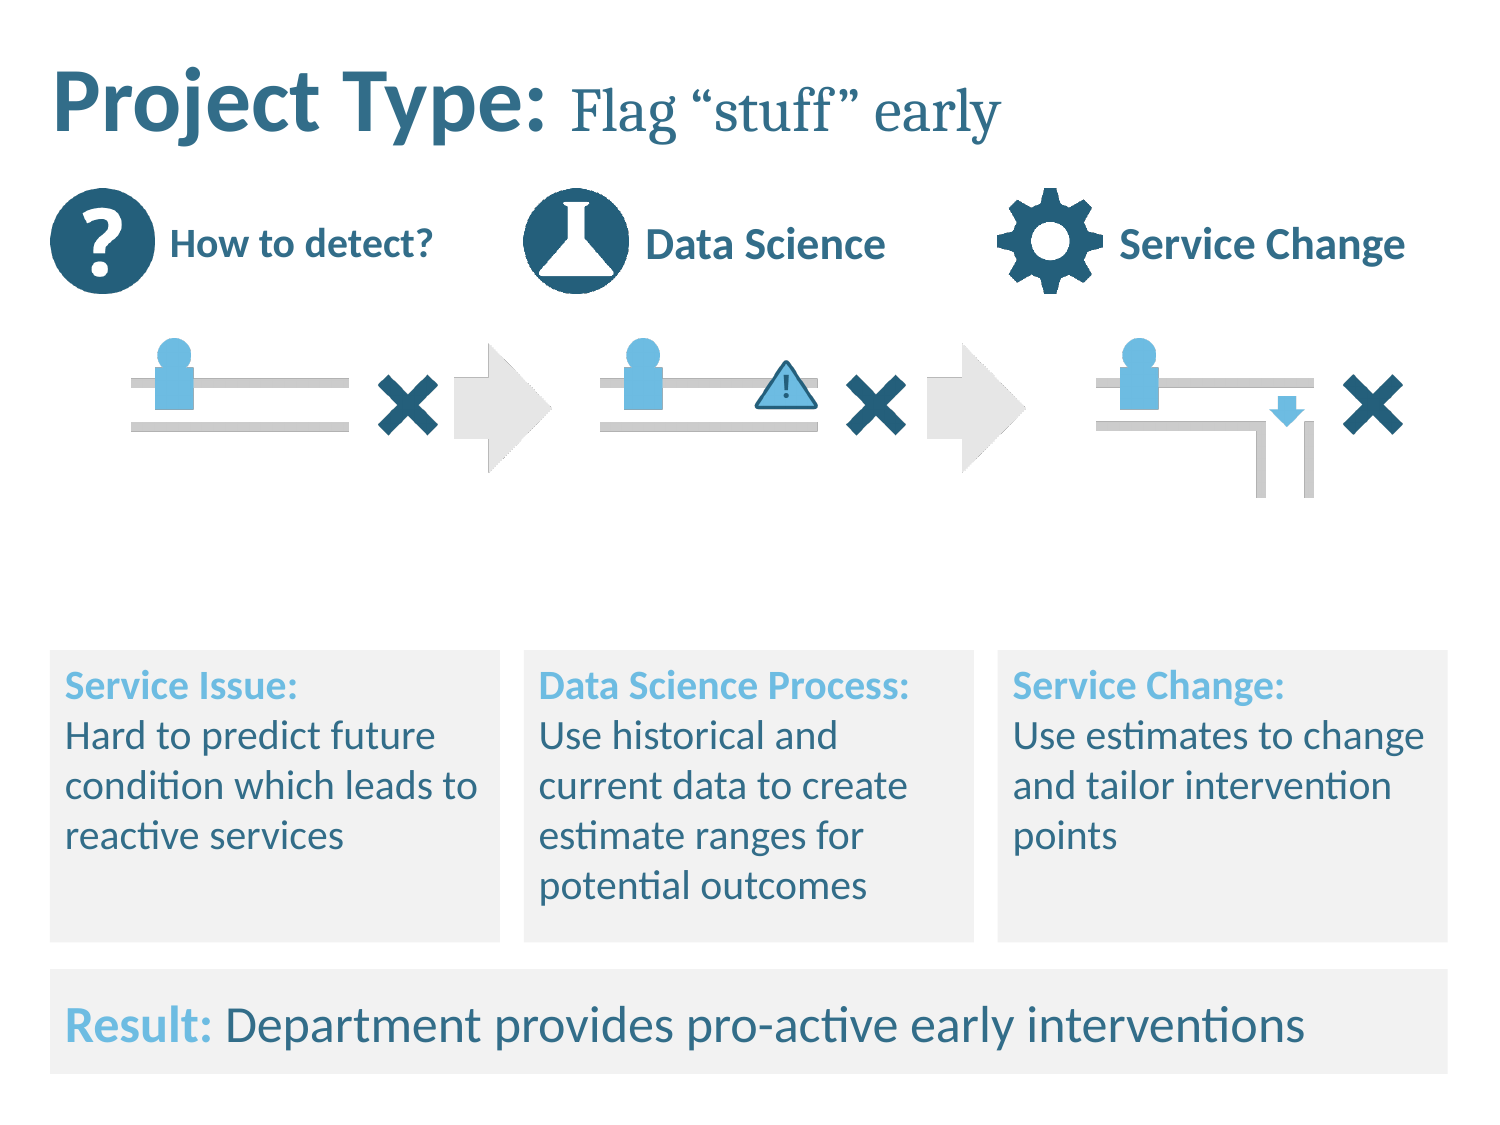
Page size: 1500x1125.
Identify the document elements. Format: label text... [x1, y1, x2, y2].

text_box How to detect? [159, 215, 513, 266]
picture [1096, 338, 1403, 508]
picture [599, 338, 907, 438]
picture [49, 188, 156, 294]
picture [523, 188, 630, 294]
text_box Data Science [635, 205, 902, 276]
text_box Service Issue: Hard to predict future condition which leads to reactive services [48, 648, 502, 945]
picture [927, 342, 1026, 474]
text_box Data Science Process: Use historical and current data to create estimate ranges for potential outcomes [522, 648, 976, 945]
picture [997, 188, 1103, 294]
text_box Service Change: Use estimates to change and tailor intervention points [996, 648, 1450, 945]
picture [131, 338, 438, 438]
text_box Service Change [1109, 205, 1422, 276]
text_box Result: Department provides pro-active early interventions [48, 967, 1450, 1076]
title Project Type: Flag “stuff” early [37, 0, 1463, 189]
picture [454, 342, 553, 474]
